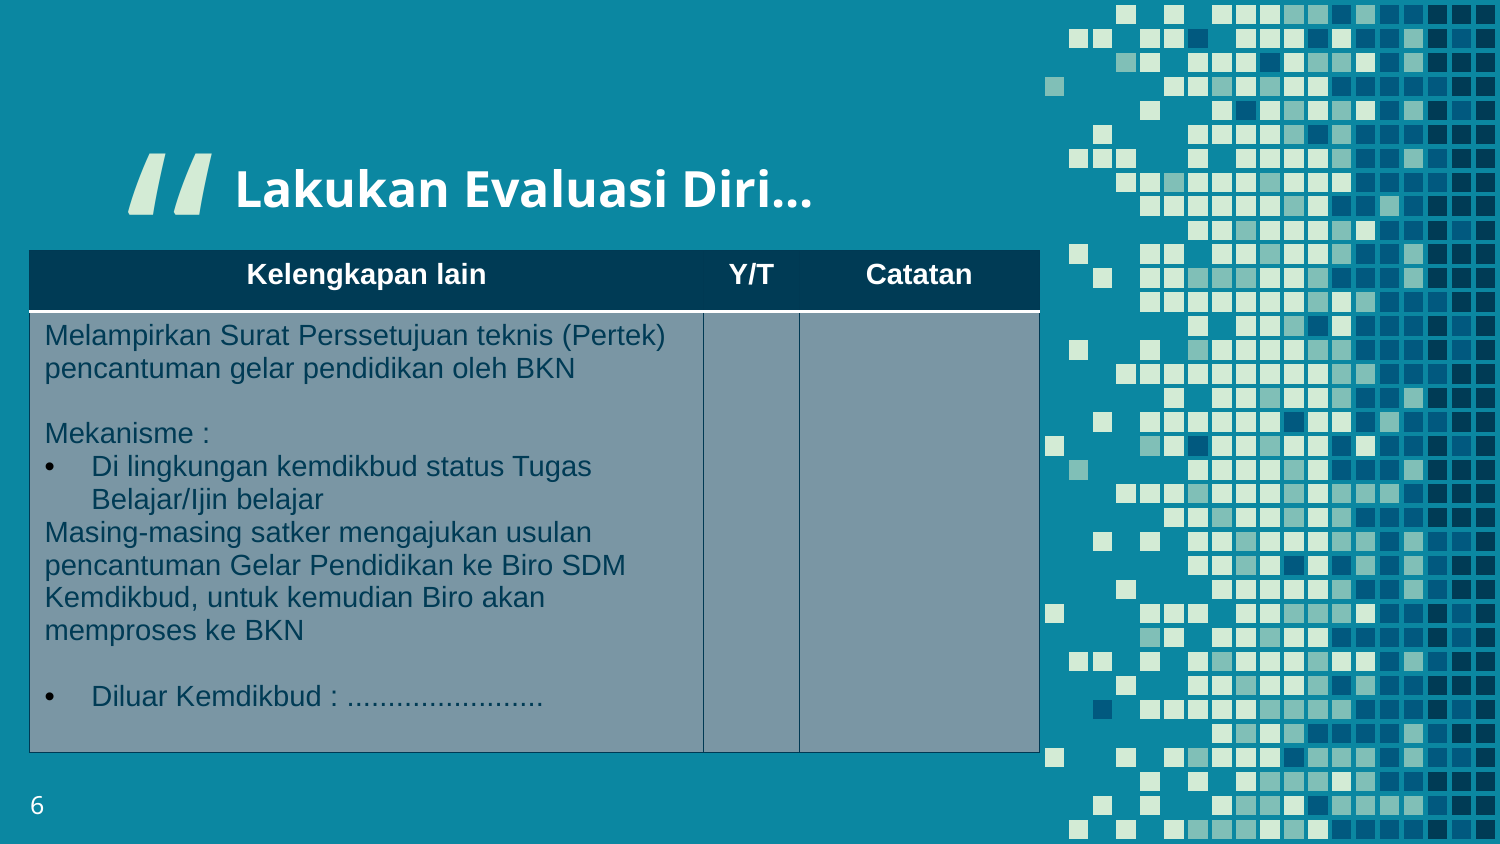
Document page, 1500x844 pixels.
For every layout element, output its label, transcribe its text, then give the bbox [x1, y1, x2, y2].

table_cell [704, 313, 799, 752]
table_cell [800, 313, 1039, 752]
table_header Y/T [704, 251, 799, 310]
text_box Lakukan Evaluasi Diri... [219, 150, 970, 226]
table_header Kelengkapan lain [30, 251, 703, 310]
slide_number 6 [15, 774, 105, 839]
table_header Catatan [800, 251, 1039, 310]
table_cell Melampirkan Surat Perssetujuan teknis (Pertek) pencantuman gelar pendidikan oleh BKN Mekanisme : Di lingkungan kemdikbud status Tugas Belajar/Ijin belajar Masing-masing satker mengajukan usulan pencantuman Gelar Pendidikan ke Biro SDM Kemdikbud, untuk kemudian Biro akan memproses ke BKN Diluar Kemdikbud : ........................ [30, 313, 703, 752]
